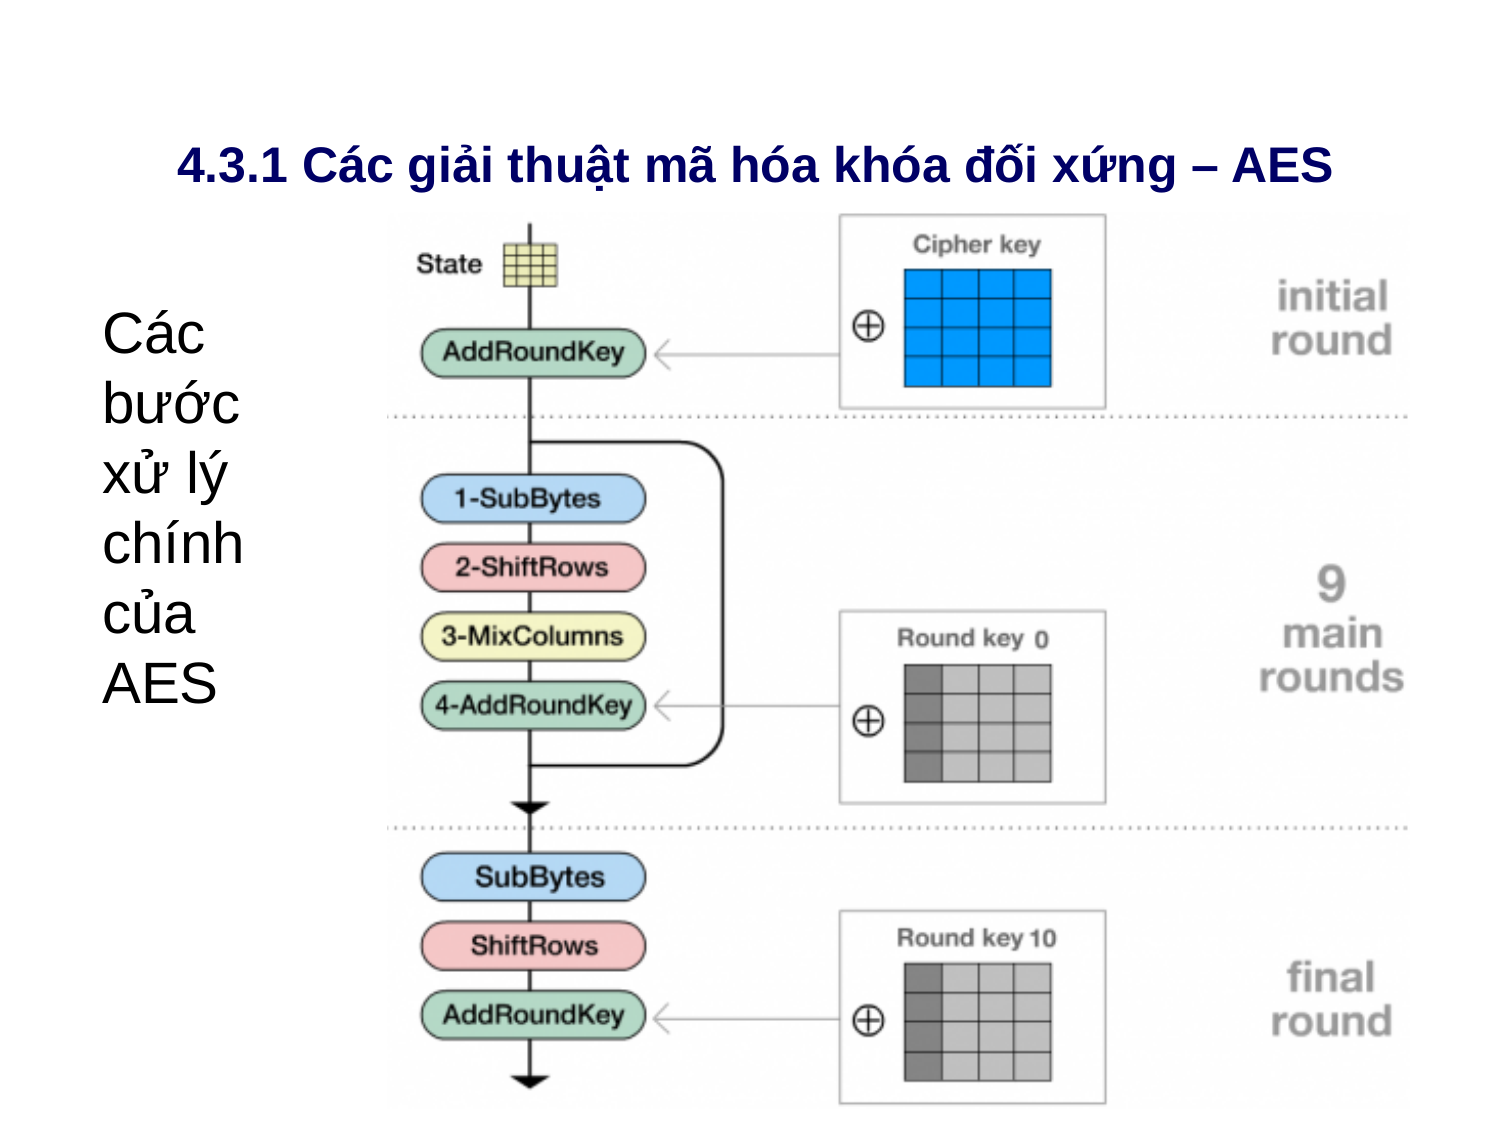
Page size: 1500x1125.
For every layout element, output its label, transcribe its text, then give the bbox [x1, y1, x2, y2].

text_box Các bước xử lý chính của AES [87, 287, 288, 723]
picture [387, 212, 1411, 1109]
title 4.3.1 Các giải thuật mã hóa khóa đối xứng – AES [37, 125, 1474, 211]
